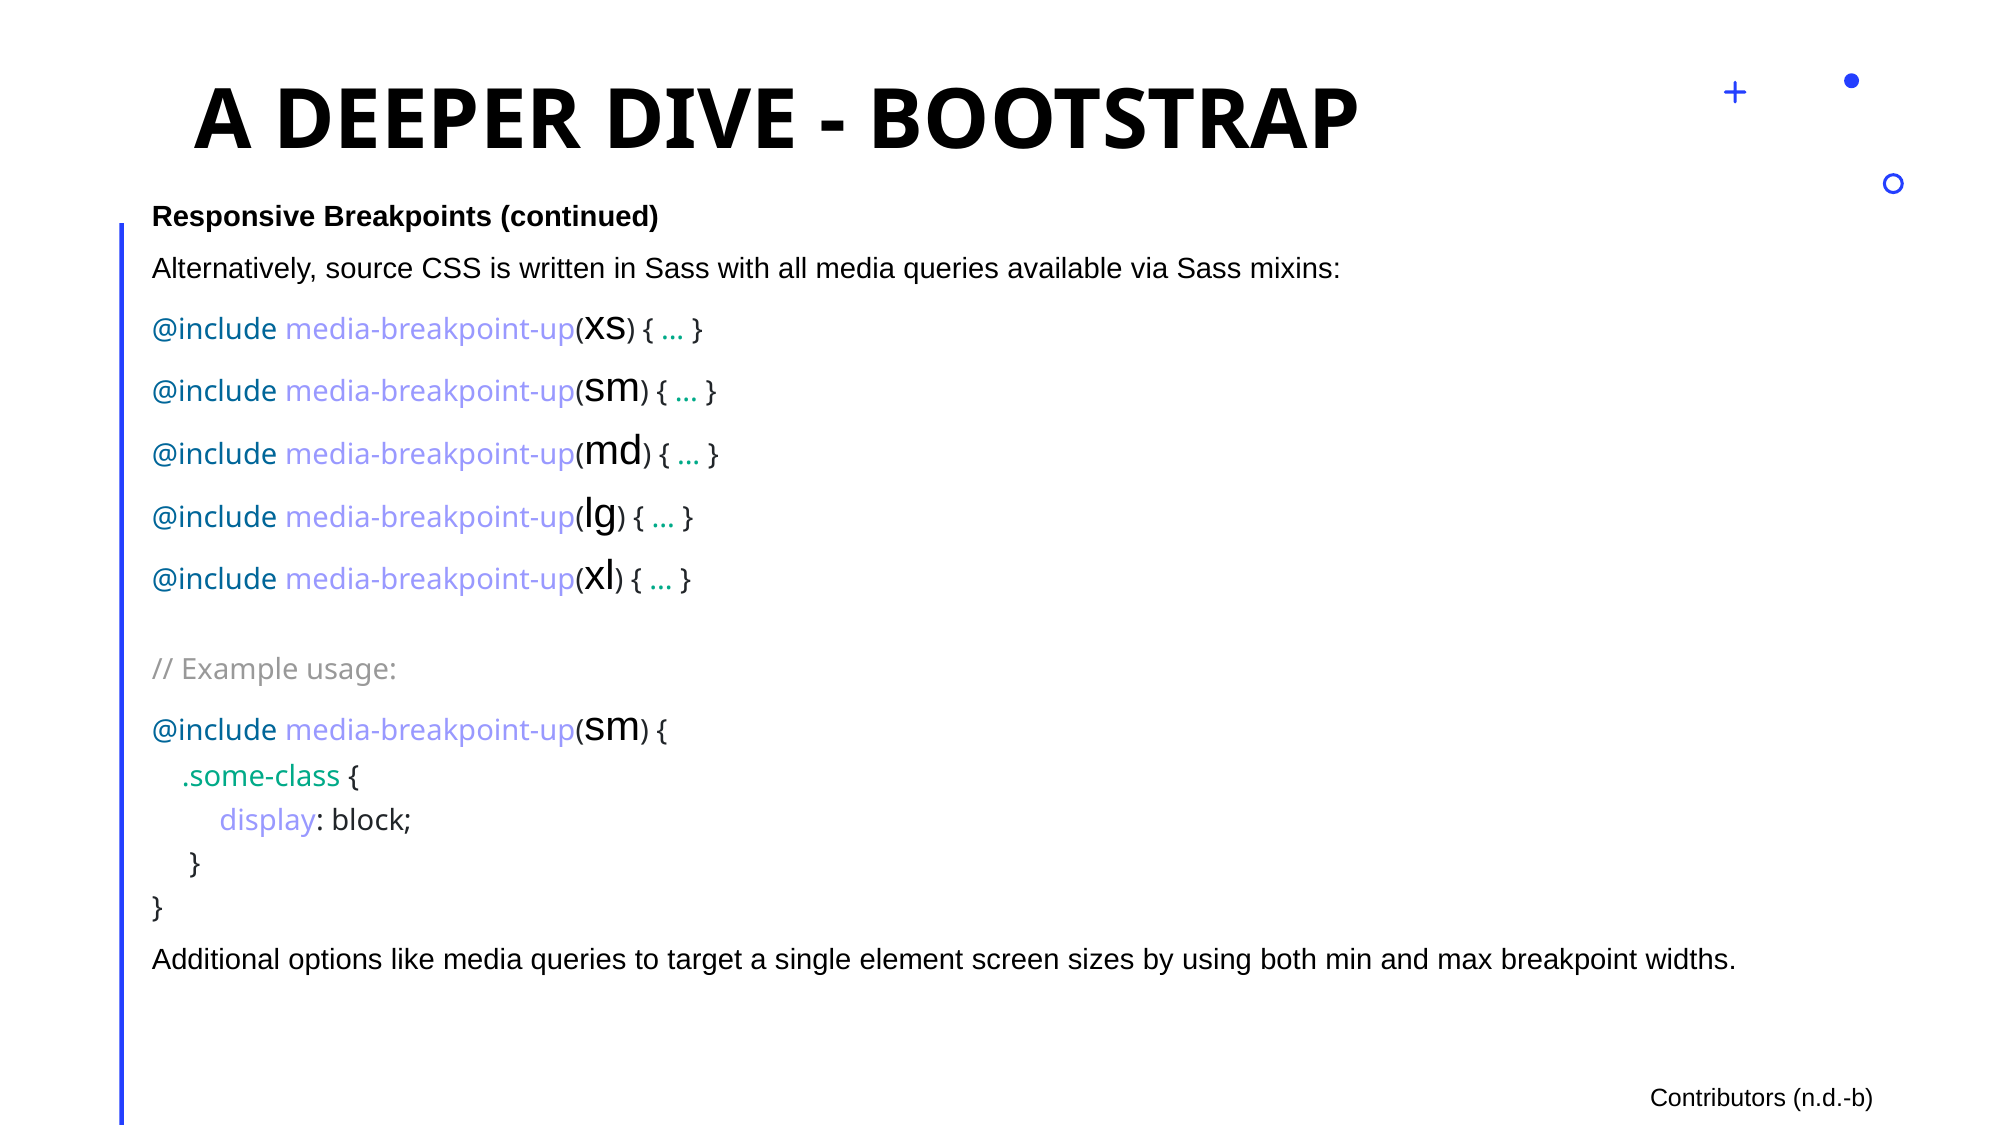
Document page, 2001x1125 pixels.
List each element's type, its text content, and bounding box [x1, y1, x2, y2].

text_box Contributors (n.d.-b) [1635, 1073, 1970, 1119]
list Responsive Breakpoints (continued) Alternatively, source CSS is written in Sass with all media queries available via Sass mixins: @include media-breakpoint-up(xs) { ... } @include media-breakpoint-up(sm) { ... } @include media-breakpoint-up(md) { ... } @include media-breakpoint-up(lg) { ... } @include media-breakpoint-up(xl) { ... } // Example usage: @include media-breakpoint-up(sm) { .some-class { display: block; } } Additional options like media queries to target a single element screen sizes by using both min and max breakpoint widths. [151, 201, 1970, 1020]
title A deeper dive - Bootstrap [194, 50, 1615, 166]
